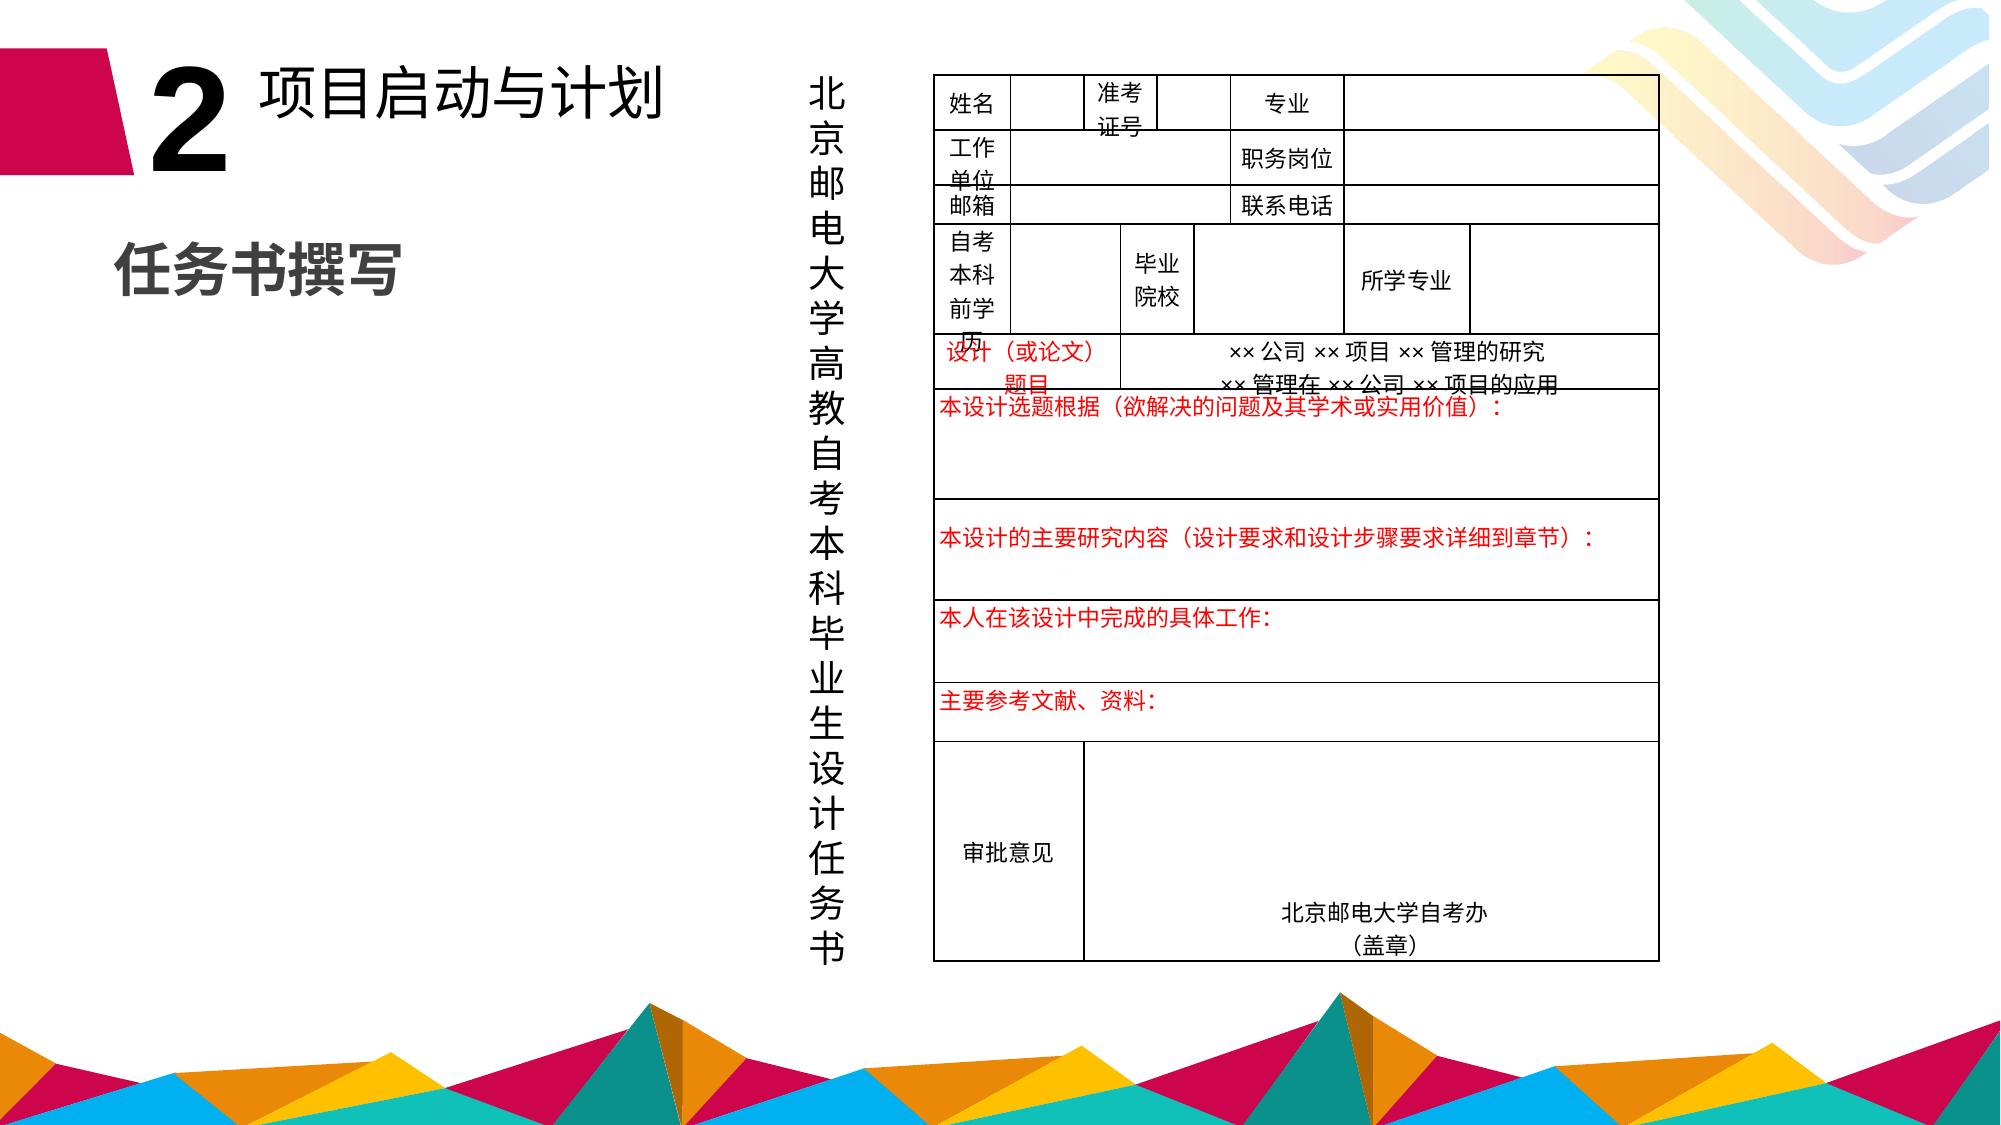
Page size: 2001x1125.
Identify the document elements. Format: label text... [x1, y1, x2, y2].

table_cell [1195, 225, 1343, 333]
table_cell [1011, 186, 1230, 223]
table_cell 职务岗位 [1231, 131, 1343, 184]
table_cell 毕业院校 [1121, 225, 1193, 333]
table_header 专业 [1231, 76, 1343, 129]
table_header 姓名 [935, 76, 1010, 129]
table_cell [1011, 131, 1230, 184]
table_cell ××公司××项目××管理的研究 ××管理在××公司××项目的应用 [1121, 335, 1658, 388]
table_header [1158, 76, 1230, 129]
table_cell 自考本科前学历 [935, 225, 1010, 333]
table_header [1011, 76, 1083, 129]
text_box [0, 47, 134, 177]
picture [1565, 0, 1989, 271]
table_cell 邮箱 [935, 186, 1010, 223]
table_cell 本设计的主要研究内容（设计要求和设计步骤要求详细到章节）： [935, 500, 1658, 599]
table_cell [1345, 186, 1565, 223]
table_cell 工作单位 [935, 131, 1010, 184]
table_cell [1345, 131, 1565, 184]
table_header [1345, 76, 1565, 129]
table_cell 联系电话 [1231, 186, 1343, 223]
table_cell 本人在该设计中完成的具体工作： [935, 601, 1658, 682]
table_cell 设计（或论文）题目 [935, 335, 1120, 388]
table_cell 所学专业 [1345, 225, 1469, 333]
text_box 2 [134, 13, 353, 191]
table_cell [1011, 225, 1120, 333]
table_cell [1471, 225, 1658, 333]
table_cell 主要参考文献、资料： [935, 683, 1658, 741]
table_cell 审批意见 [935, 742, 1083, 960]
table_cell 北京邮电大学自考办 （盖章） [1085, 742, 1658, 960]
text_box 项目启动与计划 [243, 48, 728, 134]
text_box 任务书撰写 [98, 191, 420, 311]
table_cell 本设计选题根据（欲解决的问题及其学术或实用价值）： [935, 390, 1658, 498]
table_header 准考证号 [1085, 76, 1156, 129]
text_box 北京邮电大学高教自考本科毕业生设计任务书 [794, 62, 890, 978]
